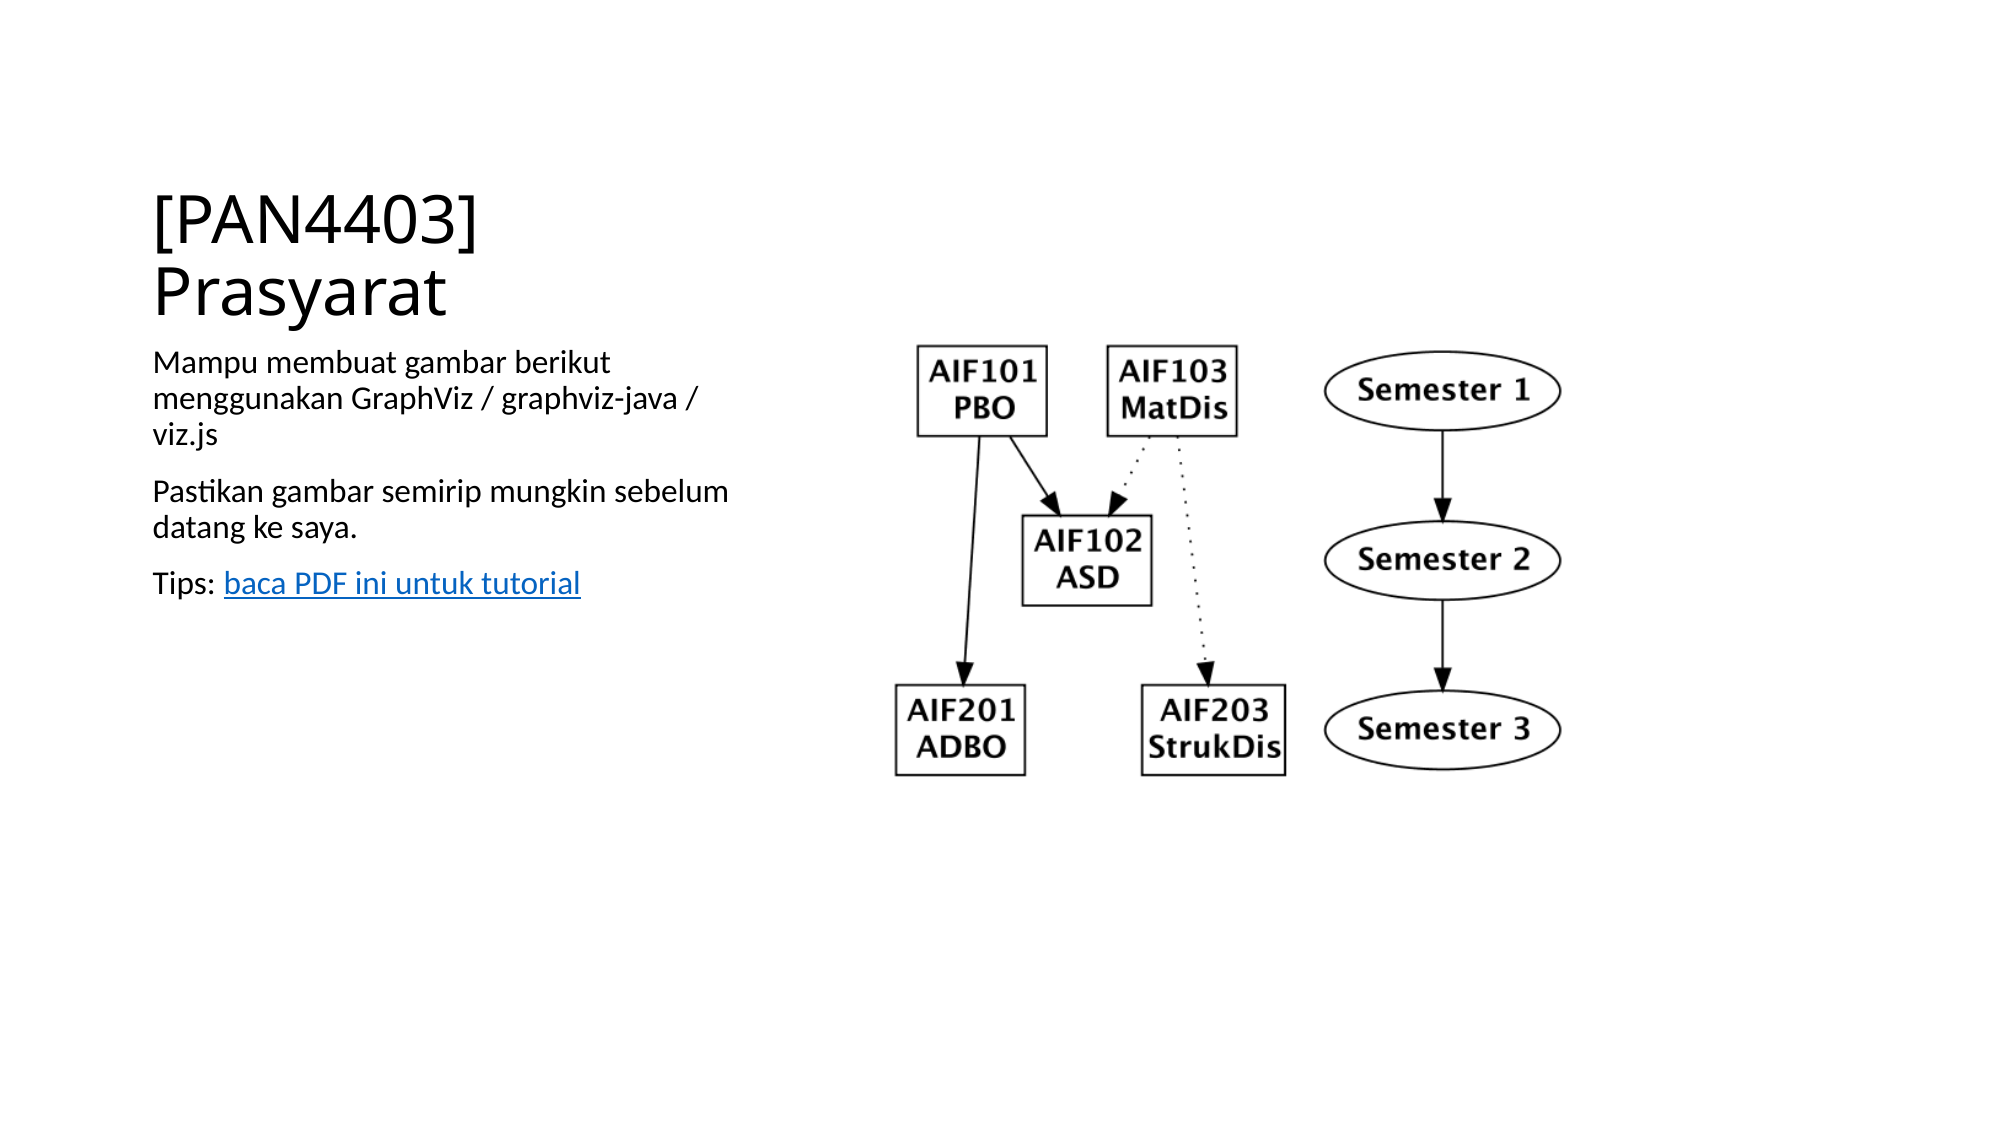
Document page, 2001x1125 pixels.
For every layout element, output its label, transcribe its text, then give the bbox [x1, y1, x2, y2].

picture [887, 337, 1569, 785]
title [PAN4403] Prasyarat [137, 75, 783, 337]
list Mampu membuat gambar berikut menggunakan GraphViz / graphviz-java / viz.js Pastikan gambar semirip mungkin sebelum datang ke saya. Tips: baca PDF ini untuk tutorial [137, 337, 783, 963]
